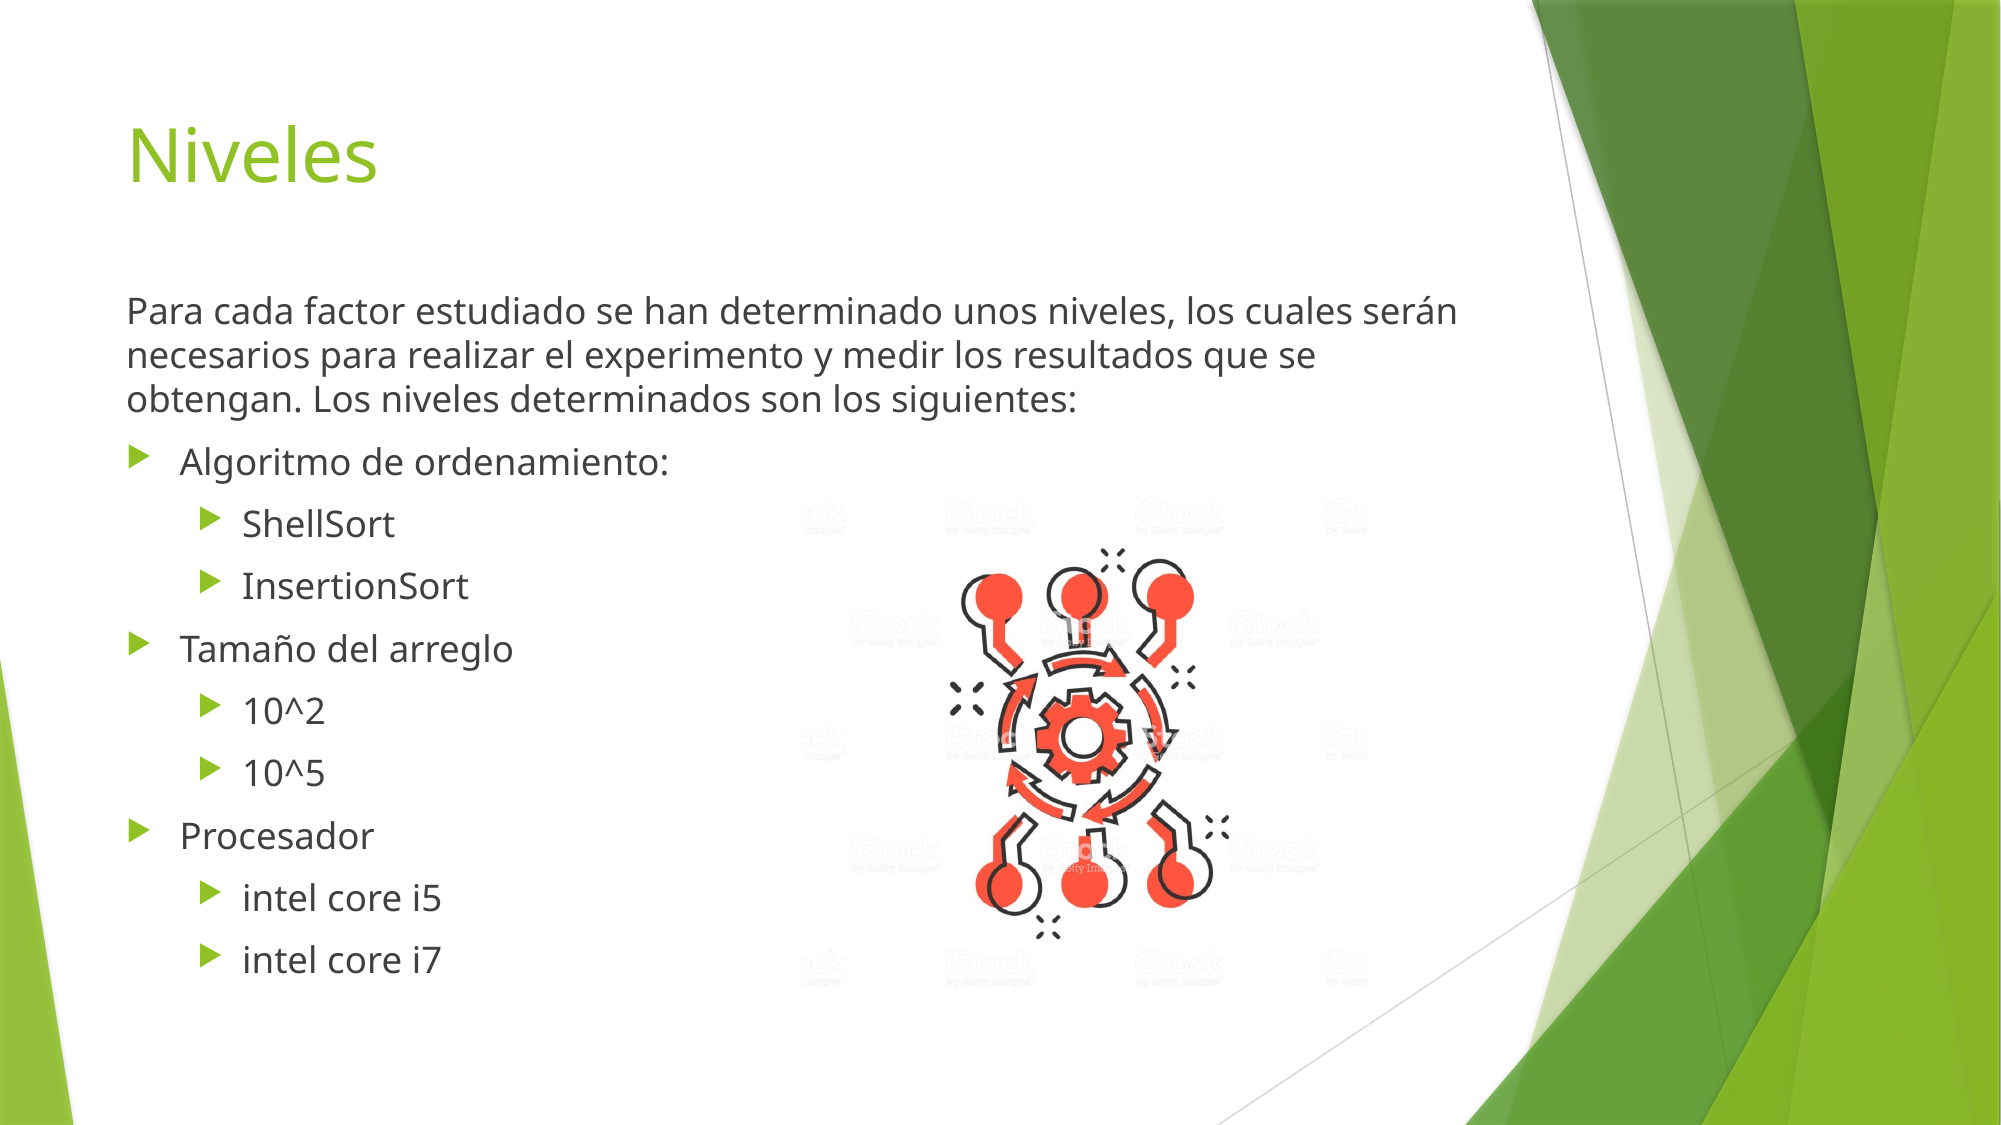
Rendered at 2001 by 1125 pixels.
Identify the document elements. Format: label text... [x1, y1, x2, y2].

picture [799, 455, 1370, 1026]
title Niveles [111, 99, 1522, 317]
list Para cada factor estudiado se han determinado unos niveles, los cuales serán necesarios para realizar el experimento y medir los resultados que se obtengan. Los niveles determinados son los siguientes: Algoritmo de ordenamiento: ShellSort InsertionSort Tamaño del arreglo 10^2 10^5 Procesador intel core i5 intel core i7 [111, 280, 1490, 992]
